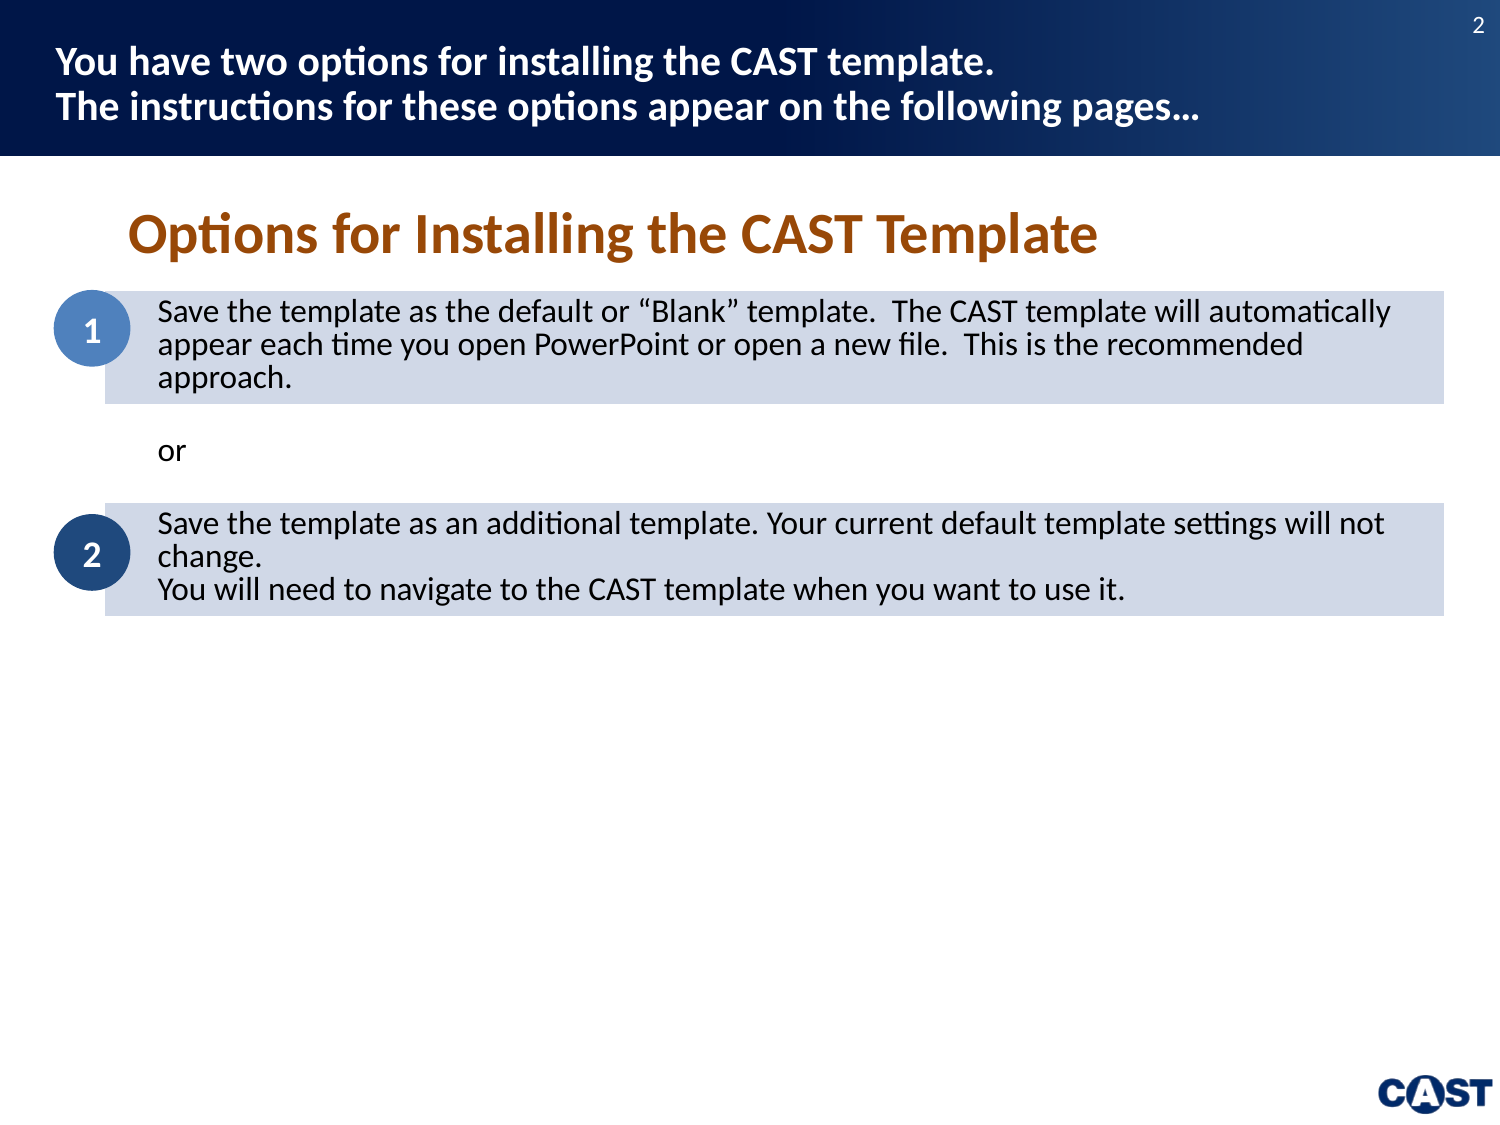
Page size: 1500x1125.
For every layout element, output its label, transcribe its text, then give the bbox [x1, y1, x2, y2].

text_box Options for Installing the CAST Template [113, 187, 1115, 273]
table_cell or [105, 406, 1444, 501]
picture [1374, 1071, 1495, 1116]
text_box 1 [51, 287, 133, 369]
title You have two options for installing the CAST template. The instructions for these options appear on the following pages… [40, 37, 1429, 132]
table_header Save the template as the default or “Blank” template. The CAST template will automatically appear each time you open PowerPoint or open a new file. This is the recommended approach. [105, 291, 1444, 404]
text_box 2 [51, 511, 133, 593]
table_cell Save the template as an additional template. Your current default template settings will not change. You will need to navigate to the CAST template when you want to use it. [105, 503, 1444, 616]
